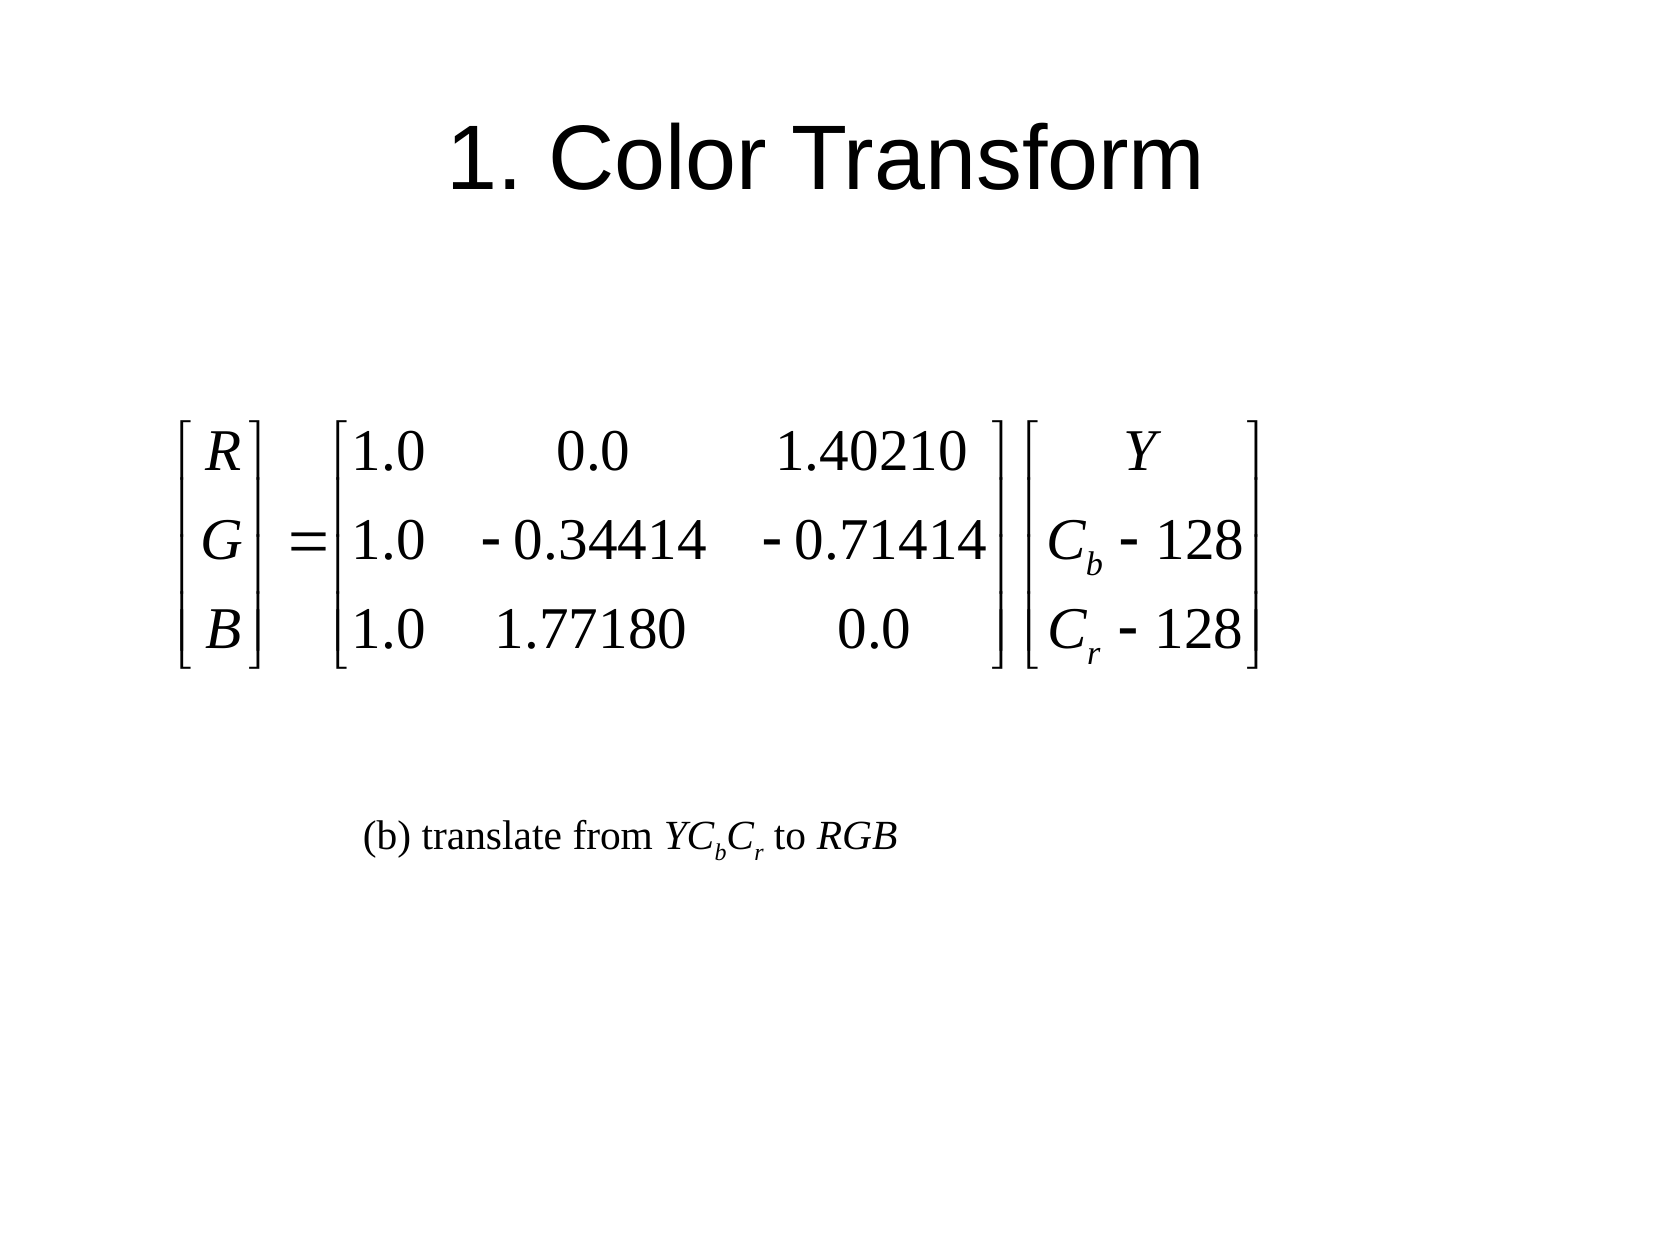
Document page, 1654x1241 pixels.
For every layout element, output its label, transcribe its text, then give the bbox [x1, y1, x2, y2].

picture [166, 405, 1280, 684]
text_box 1. Color Transform [82, 49, 1571, 257]
text_box (b) translate from YCbCr to RGB [348, 800, 1098, 874]
